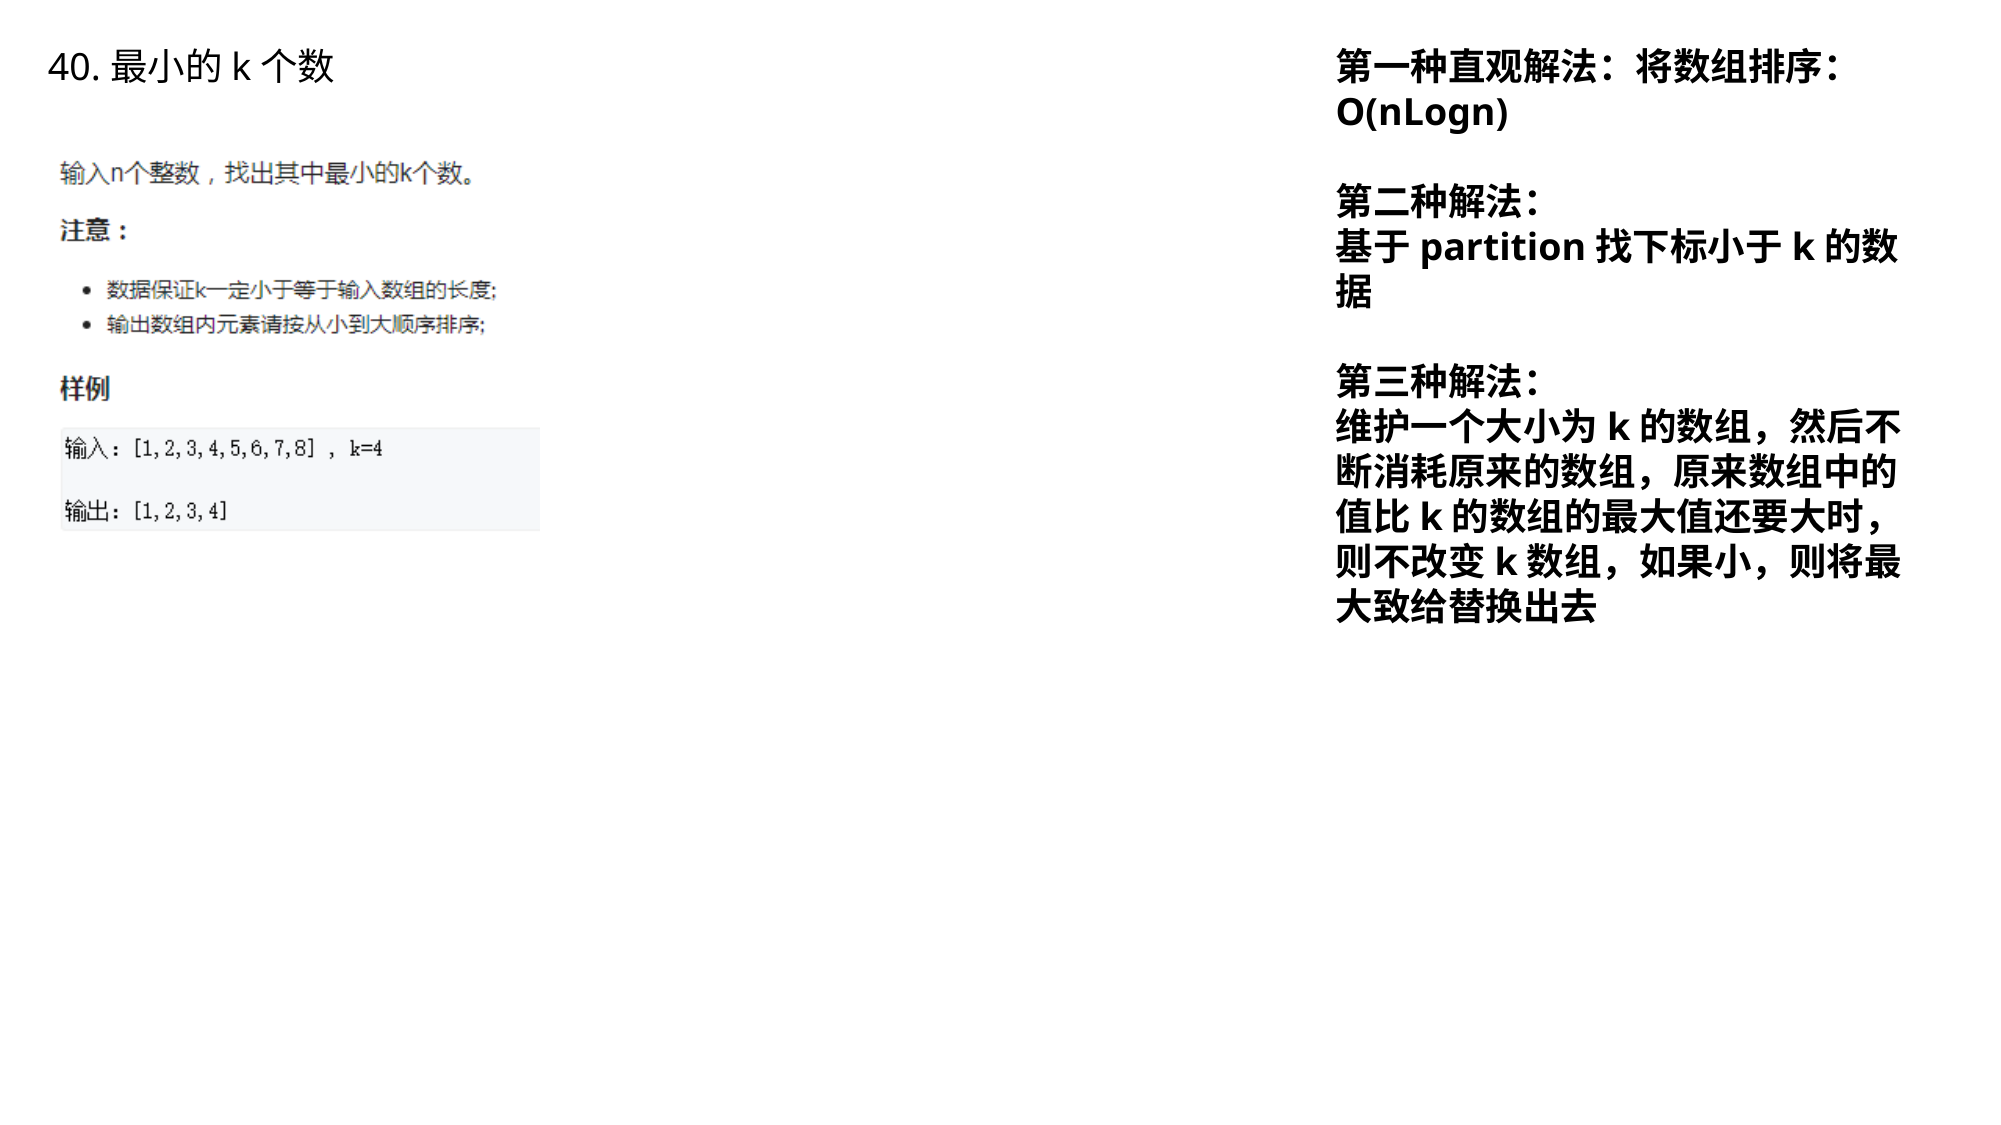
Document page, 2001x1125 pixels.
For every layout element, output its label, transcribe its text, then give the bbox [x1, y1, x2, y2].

text_box 40.最小的k个数 [33, 35, 523, 96]
text_box 第一种直观解法：将数组排序：O(nLogn) 第二种解法： 基于partition找下标小于k的数据 第三种解法： 维护一个大小为k的数组，然后不断消耗原来的数组，原来数组中的值比k的数组的最大值还要大时，则不改变k数组，如果小，则将最大致给替换出去 [1320, 35, 1938, 636]
picture [33, 141, 540, 550]
